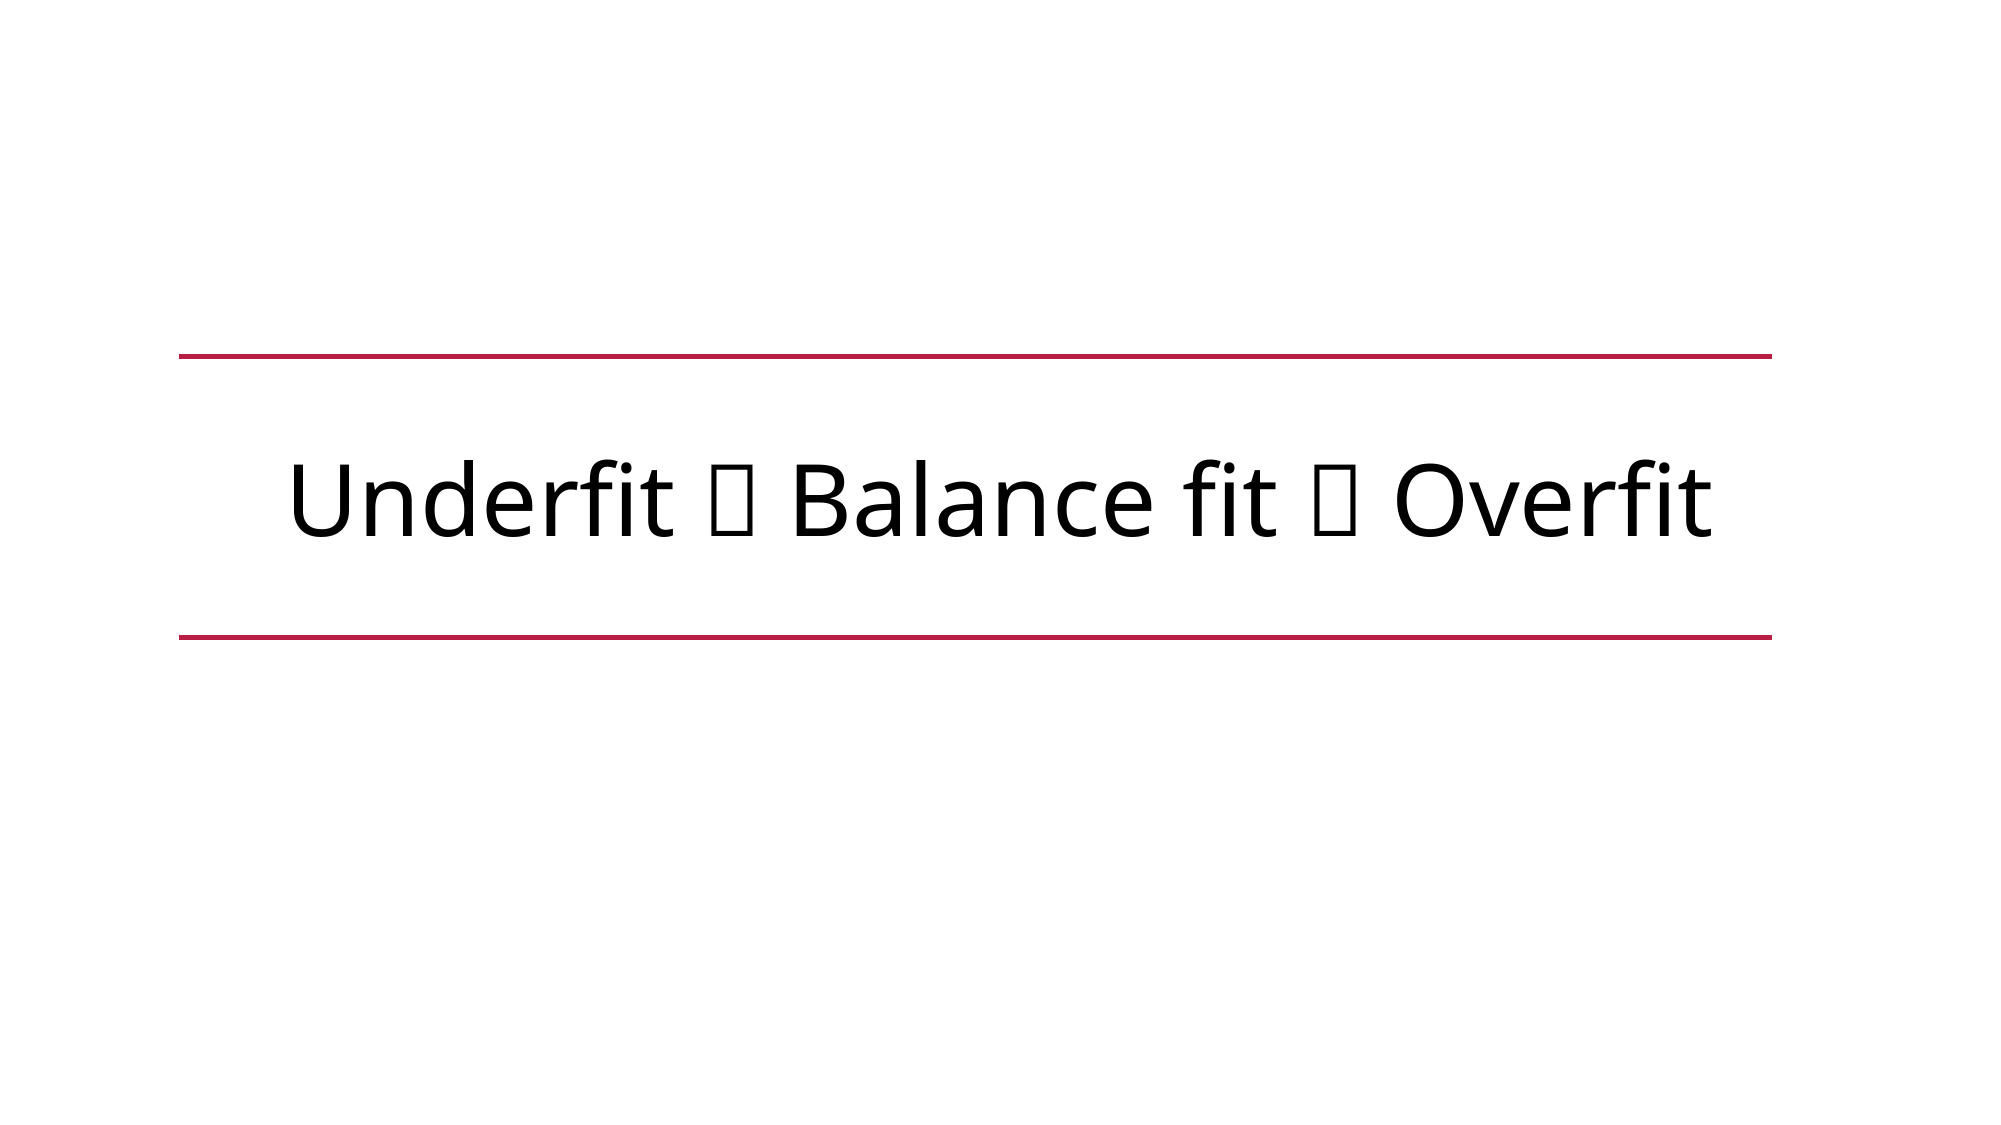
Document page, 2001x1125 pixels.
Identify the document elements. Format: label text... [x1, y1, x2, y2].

text_box Underfit  Balance fit  Overfit [0, 428, 2000, 564]
